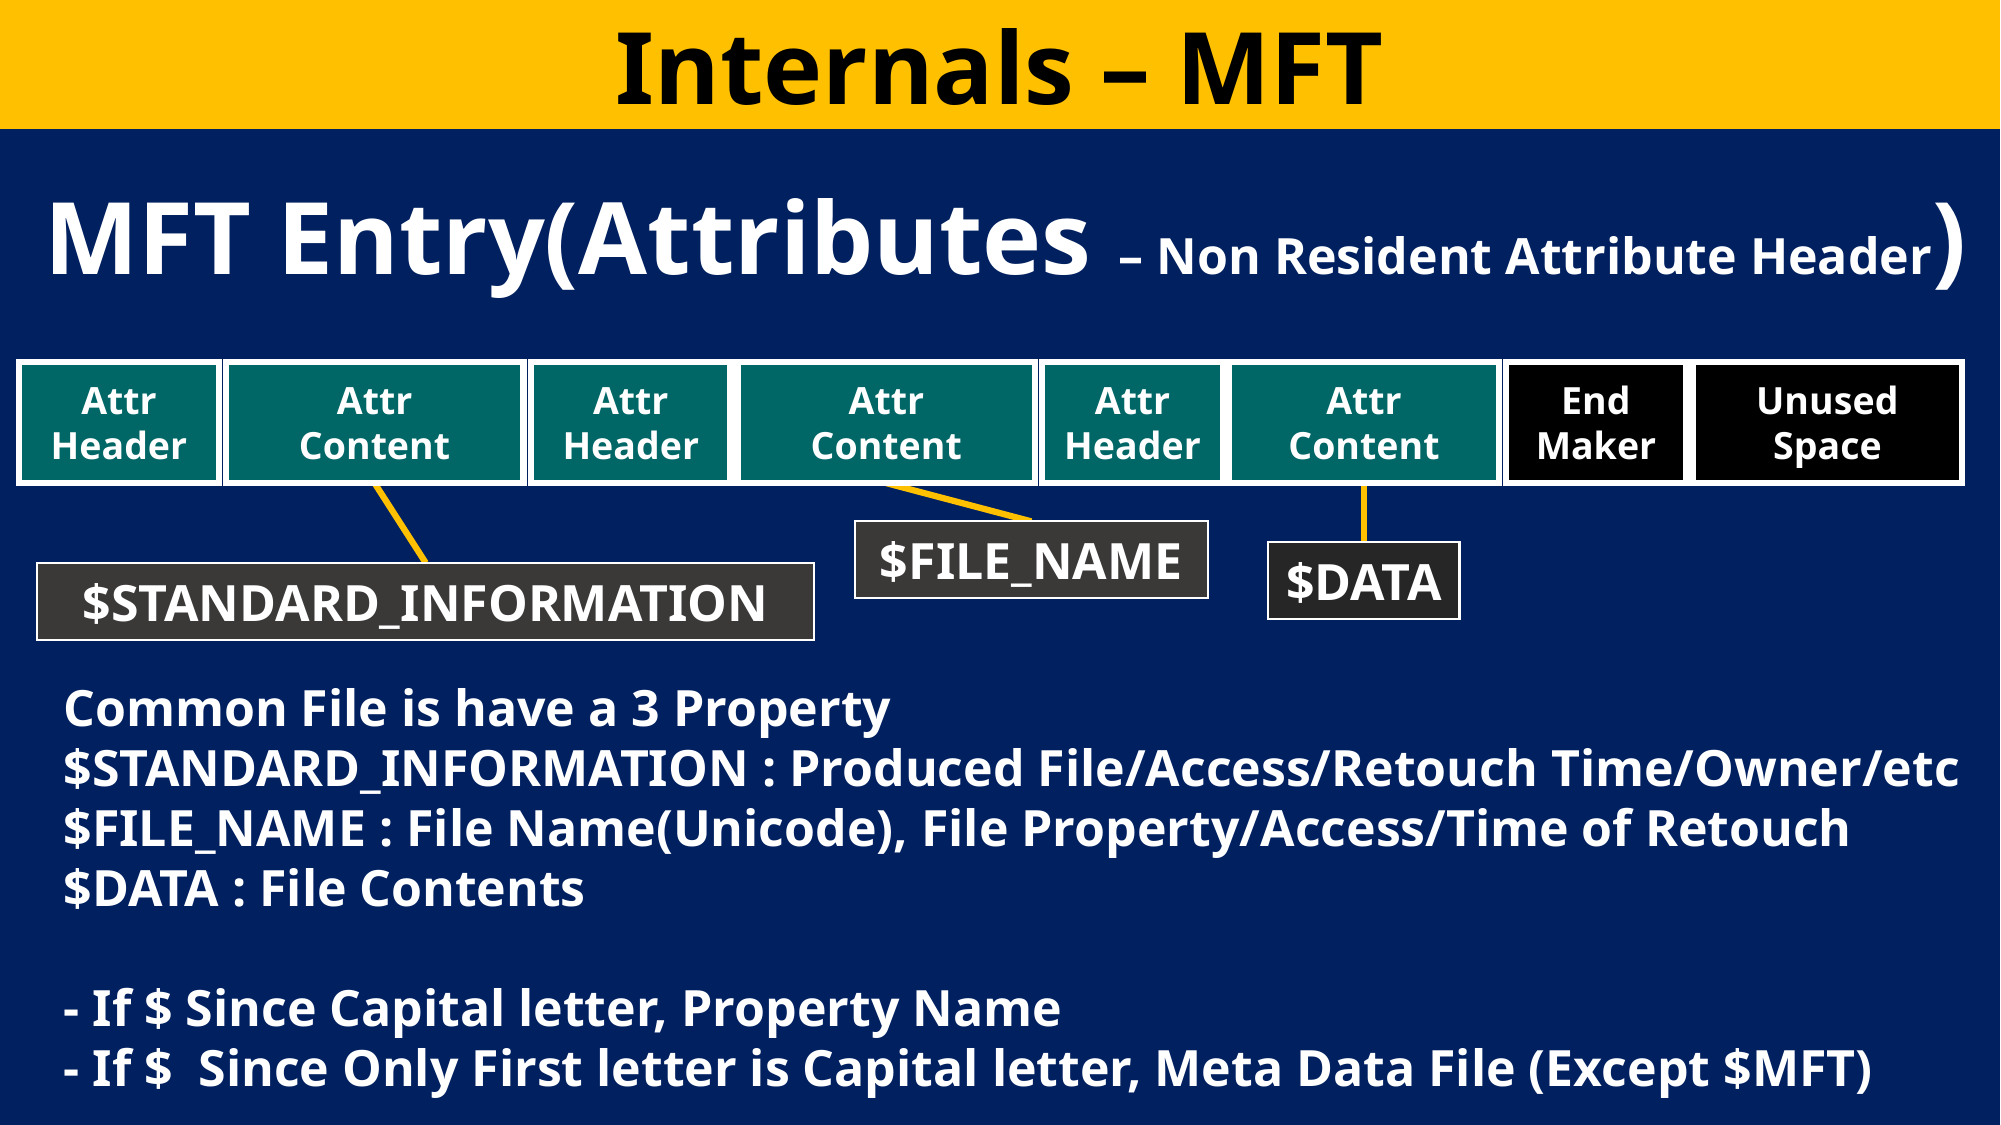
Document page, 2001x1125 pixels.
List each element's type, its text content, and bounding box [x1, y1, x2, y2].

text_box $FILE_NAME [854, 520, 1209, 599]
text_box MFT Entry(Attributes – Non Resident Attribute Header) [29, 166, 1982, 302]
text_box Common File is have a 3 Property $STANDARD_INFORMATION : Produced File/Access/Retouch Time/Owner/etc $FILE_NAME : File Name(Unicode), File Property/Access/Time of Retouch $DATA : File Contents - If $ Since Capital letter, Property Name - If $ Since Only First letter is Capital letter, Meta Data File (Except $MFT) [48, 668, 2000, 1104]
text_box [19, 361, 1036, 484]
text_box Internals – MFT [0, 0, 2000, 130]
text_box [1042, 361, 1963, 484]
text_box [374, 484, 426, 563]
text_box $DATA [1267, 541, 1461, 620]
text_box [886, 484, 1032, 522]
text_box $STANDARD_INFORMATION [36, 562, 815, 641]
